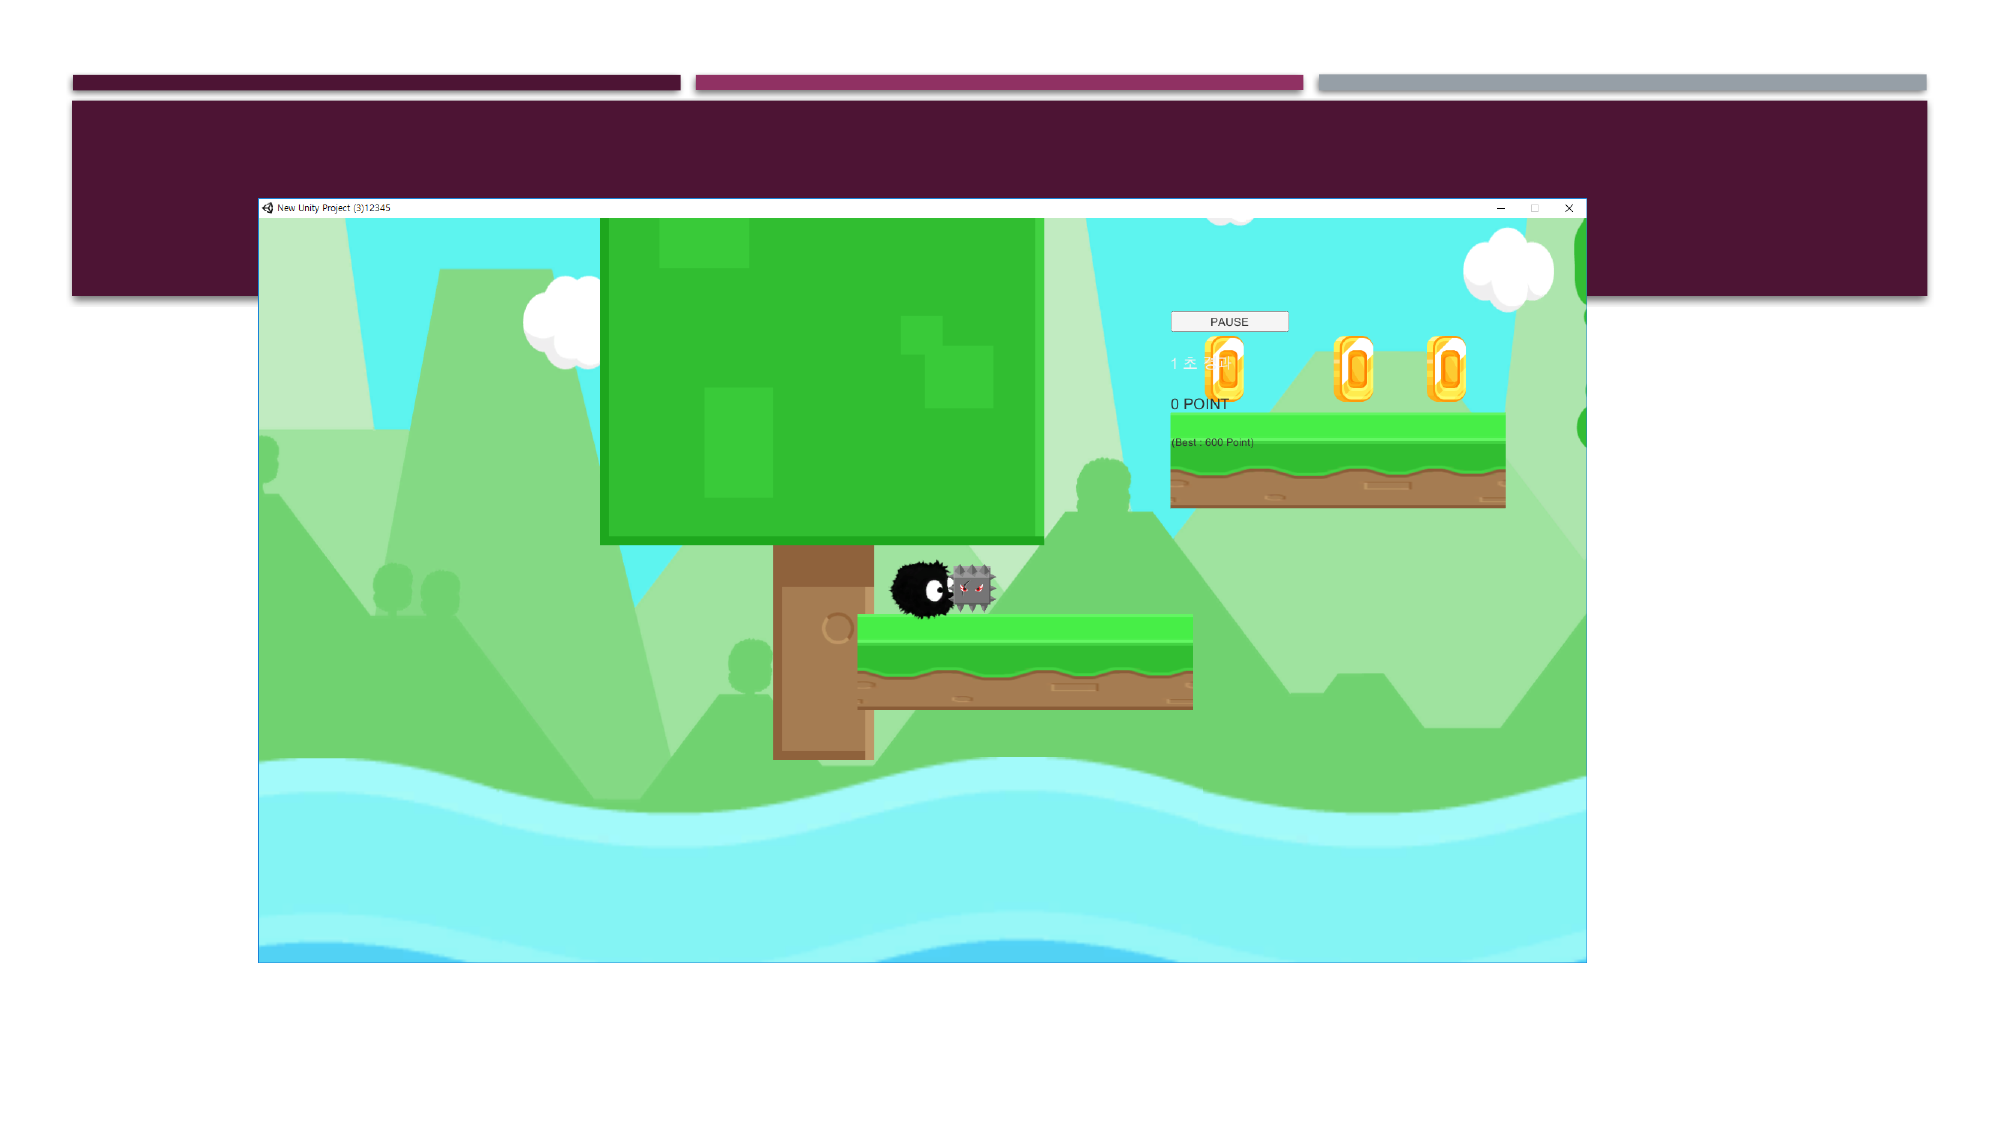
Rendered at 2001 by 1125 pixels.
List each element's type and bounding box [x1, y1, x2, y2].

list [258, 197, 1588, 964]
